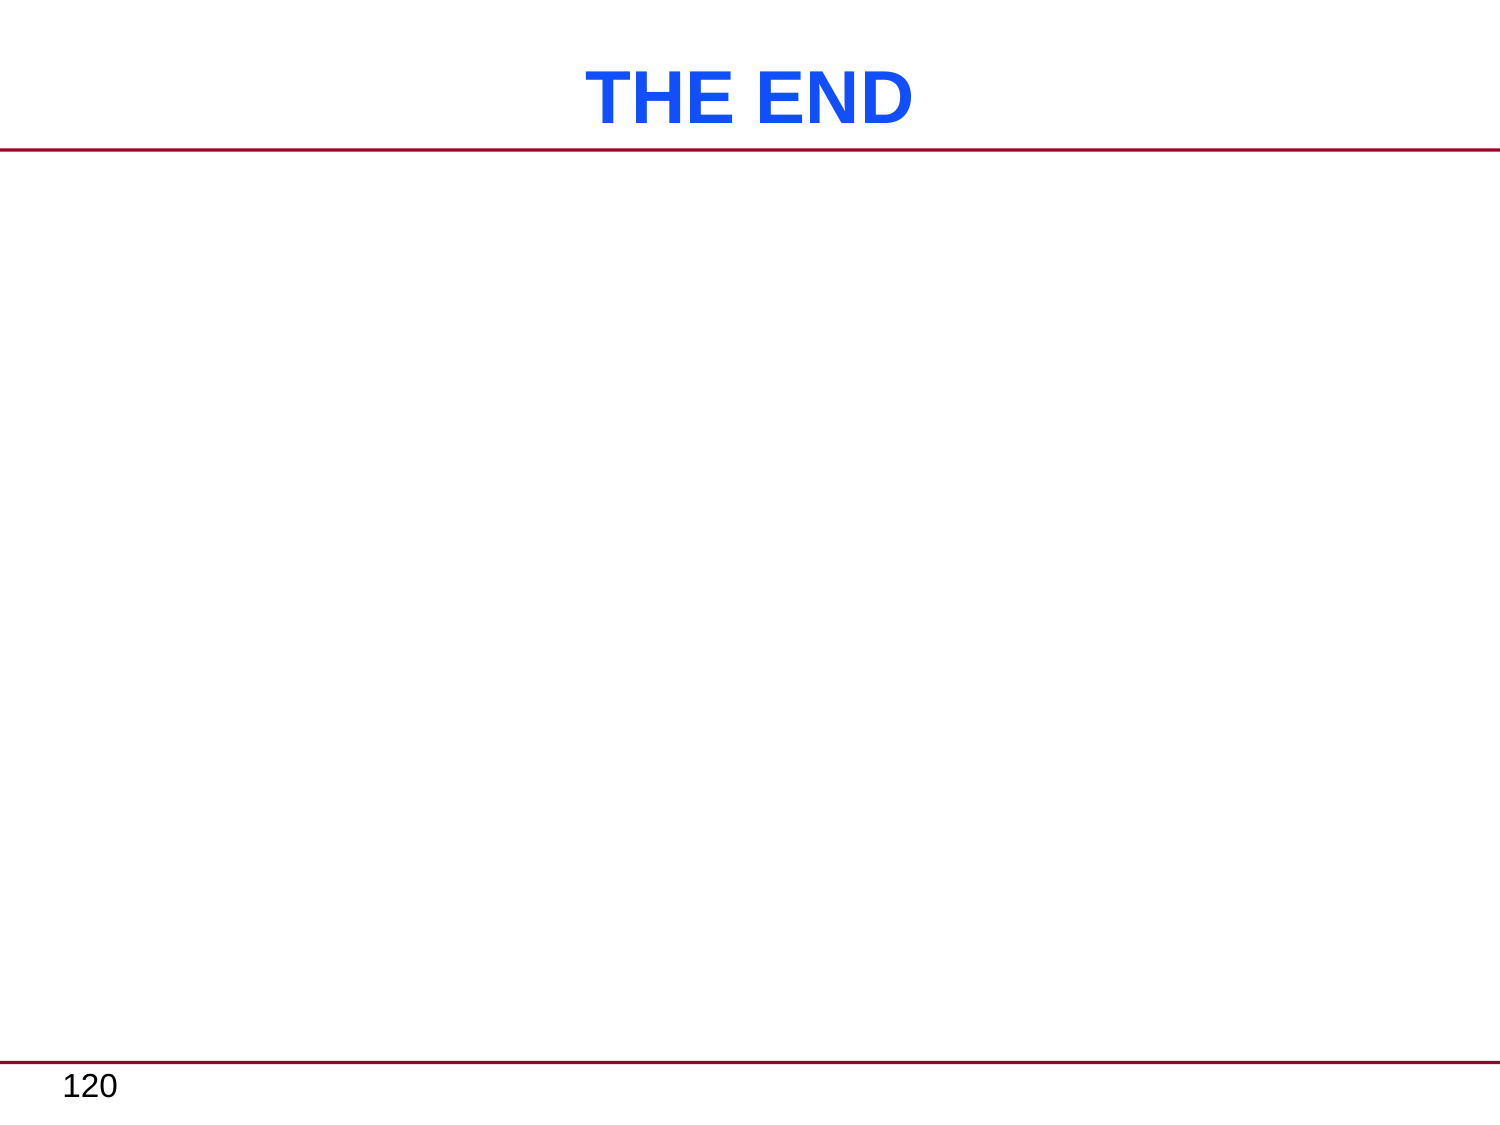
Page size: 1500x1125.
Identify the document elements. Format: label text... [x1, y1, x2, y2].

title THE END [24, 36, 1476, 151]
